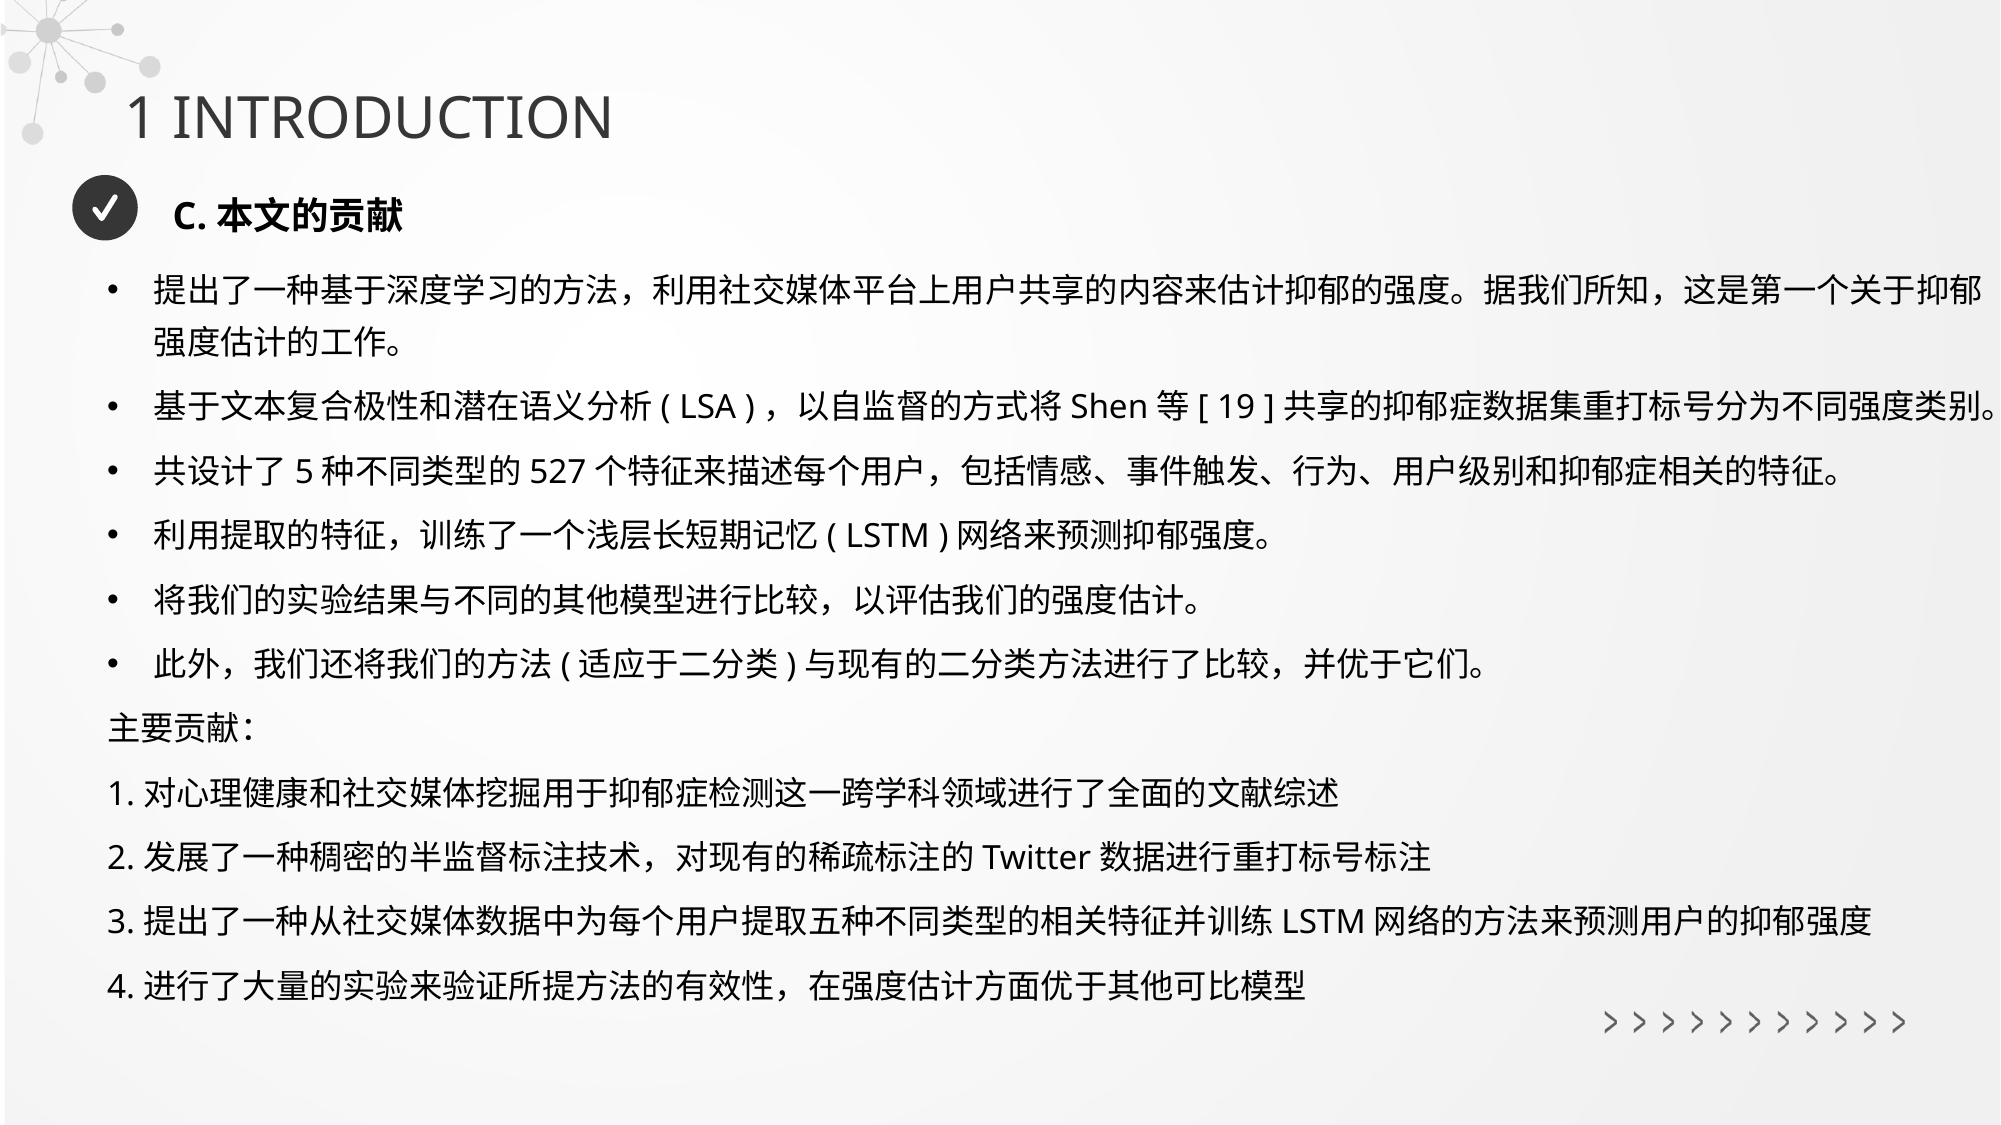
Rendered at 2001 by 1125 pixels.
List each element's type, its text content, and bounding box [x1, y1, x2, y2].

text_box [72, 174, 138, 241]
picture [1, 0, 2001, 1125]
text_box 1 INTRODUCTION [109, 72, 674, 158]
text_box 提出了一种基于深度学习的方法，利用社交媒体平台上用户共享的内容来估计抑郁的强度。据我们所知，这是第一个关于抑郁强度估计的工作。 基于文本复合极性和潜在语义分析( LSA )，以自监督的方式将Shen等[ 19 ]共享的抑郁症数据集重打标号分为不同强度类别。 共设计了5种不同类型的527个特征来描述每个用户，包括情感、事件触发、行为、用户级别和抑郁症相关的特征。 利用提取的特征，训练了一个浅层长短期记忆( LSTM )网络来预测抑郁强度。 将我们的实验结果与不同的其他模型进行比较，以评估我们的强度估计。 此外，我们还将我们的方法(适应于二分类)与现有的二分类方法进行了比较，并优于它们。 主要贡献： 1.对心理健康和社交媒体挖掘用于抑郁症检测这一跨学科领域进行了全面的文献综述 2.发展了一种稠密的半监督标注技术，对现有的稀疏标注的Twitter数据进行重打标号标注 3.提出了一种从社交媒体数据中为每个用户提取五种不同类型的相关特征并训练LSTM网络的方法来预测用户的抑郁强度 4.进行了大量的实验来验证所提方法的有效性，在强度估计方面优于其他可比模型 [92, 250, 2000, 1013]
text_box C.本文的贡献 [157, 162, 1121, 245]
